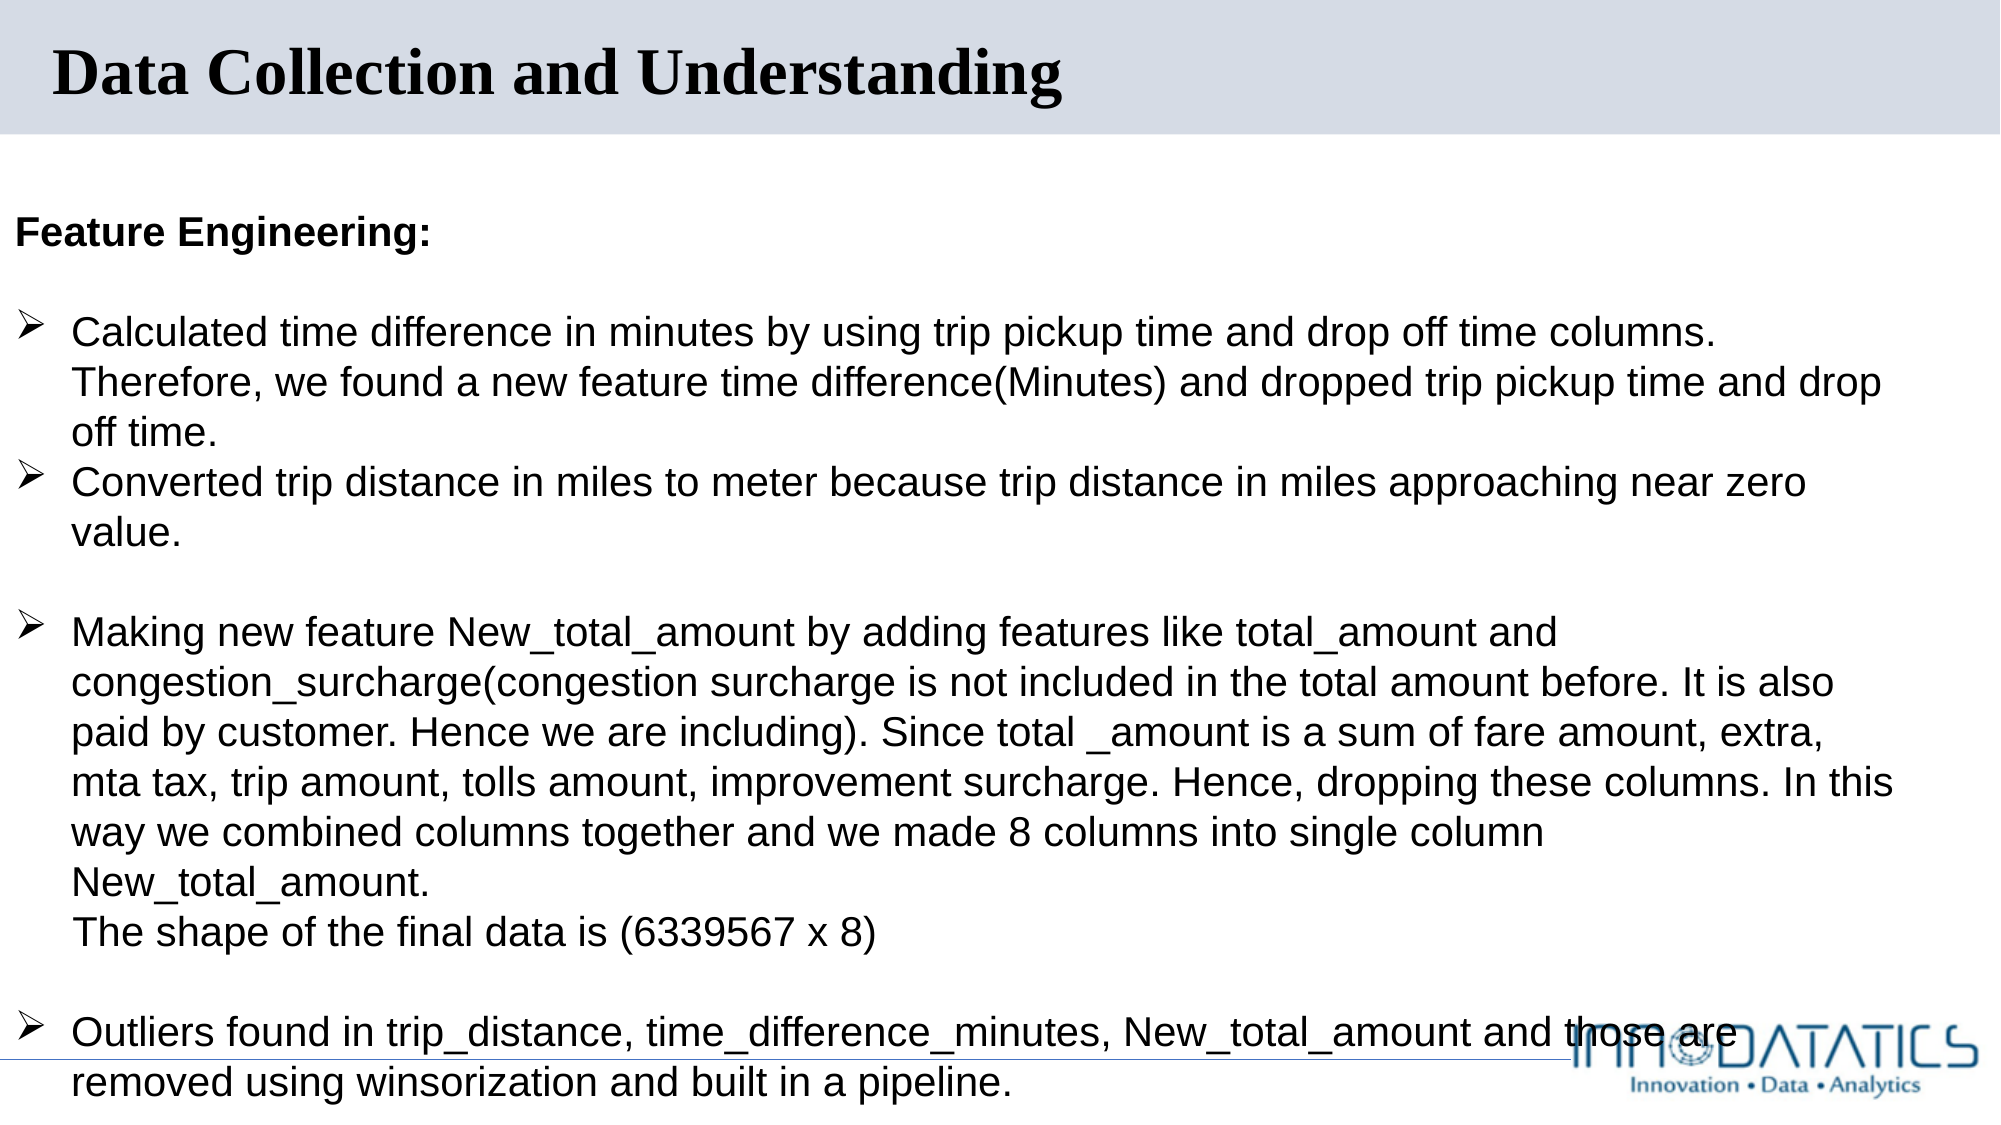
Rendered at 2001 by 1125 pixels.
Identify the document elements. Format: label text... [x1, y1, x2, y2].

picture [1571, 992, 1998, 1125]
title Data Collection and Understanding [37, 0, 1763, 147]
text_box Feature Engineering: Calculated time difference in minutes by using trip pickup time and drop off time columns. Therefore, we found a new feature time difference(Minutes) and dropped trip pickup time and drop off time. Converted trip distance in miles to meter because trip distance in miles approaching near zero value. Making new feature New_total_amount by adding features like total_amount and congestion_surcharge(congestion surcharge is not included in the total amount before. It is also paid by customer. Hence we are including). Since total _amount is a sum of fare amount, extra, mta tax, trip amount, tolls amount, improvement surcharge. Hence, dropping these columns. In this way we combined columns together and we made 8 columns into single column New_total_amount. The shape of the final data is (6339567 x 8) Outliers found in trip_distance, time_difference_minutes, New_total_amount and those are removed using winsorization and built in a pipeline. [0, 147, 1918, 1125]
